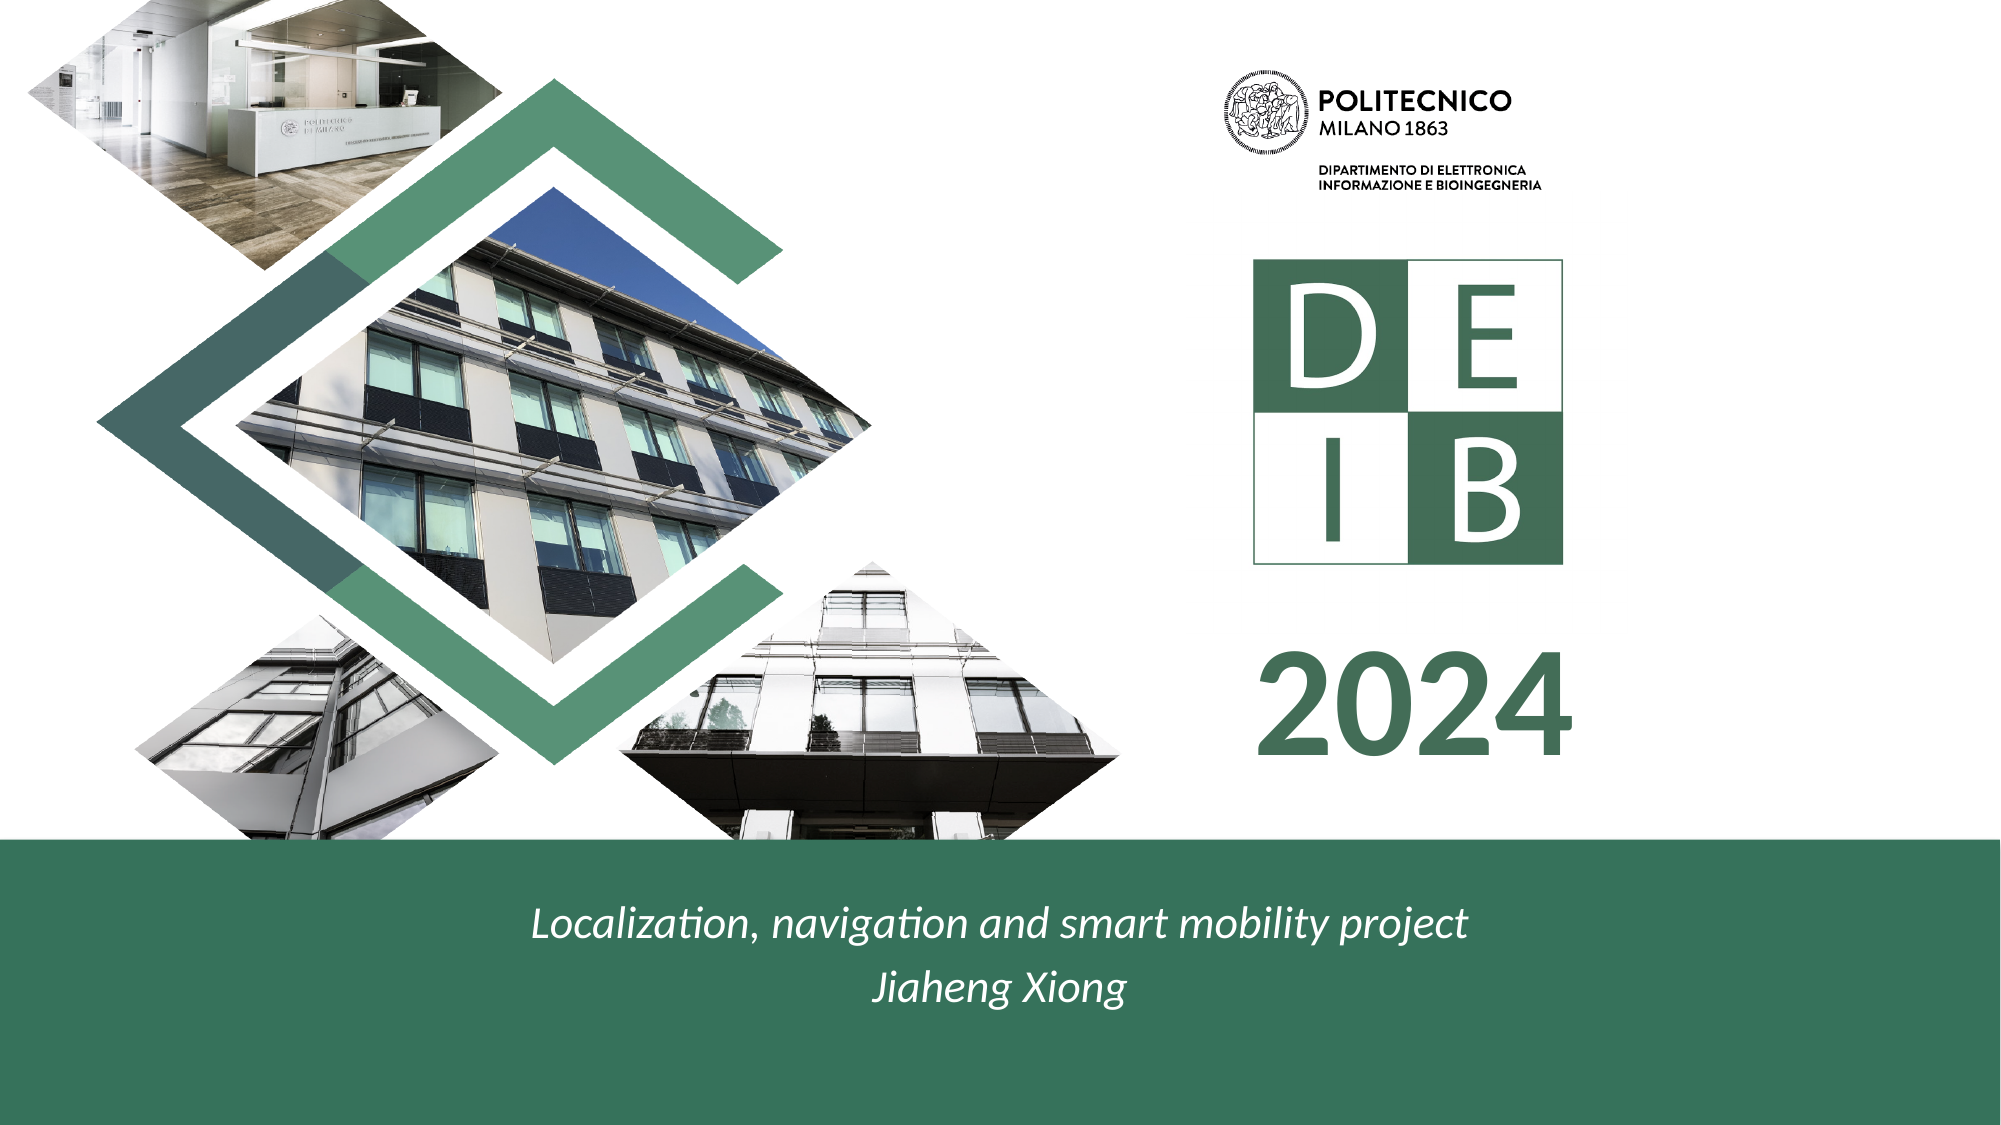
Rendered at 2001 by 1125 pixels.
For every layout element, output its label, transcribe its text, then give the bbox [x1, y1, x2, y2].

text_box 2024 [1220, 642, 1609, 795]
subtitle Localization, navigation and smart mobility project Jiaheng Xiong [362, 885, 1638, 1043]
picture [0, 0, 1628, 839]
